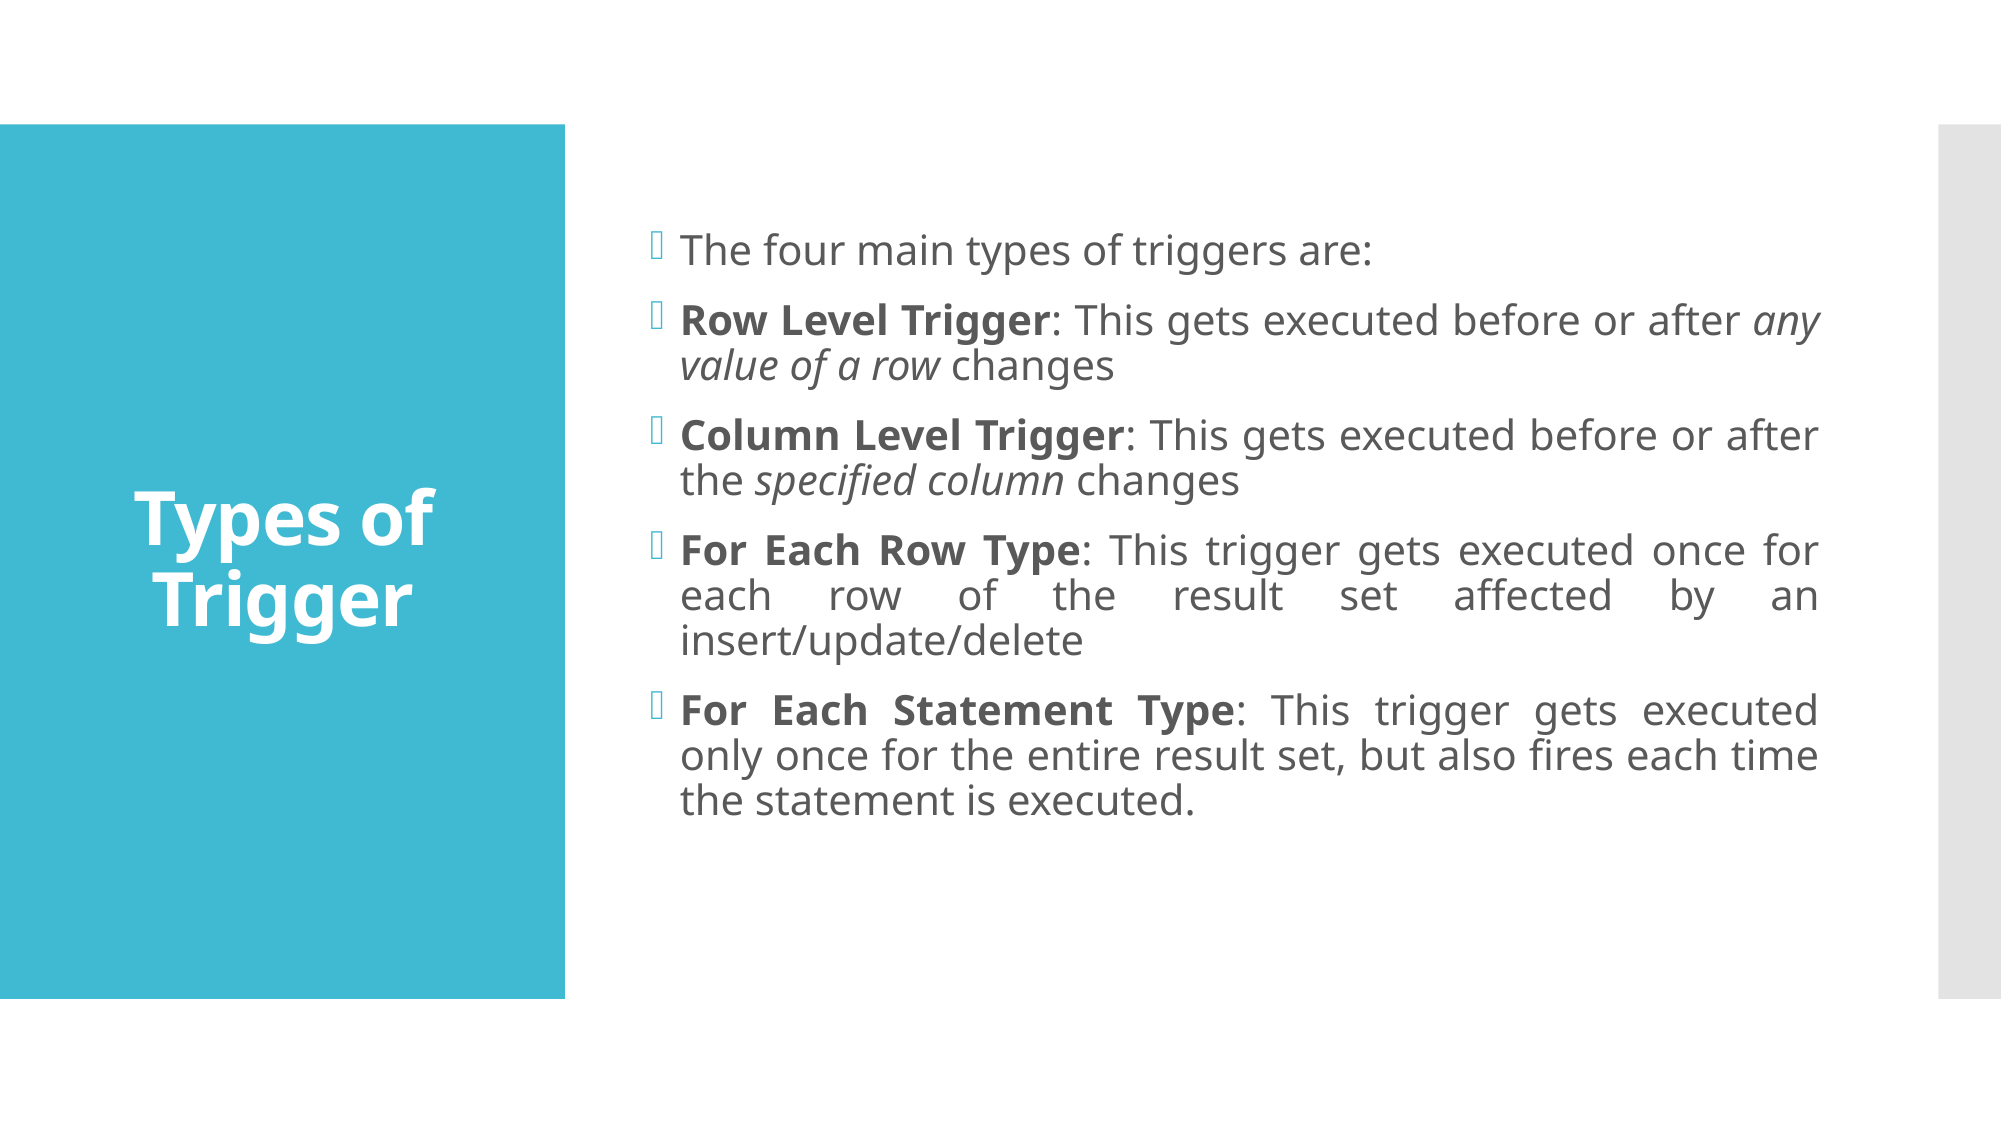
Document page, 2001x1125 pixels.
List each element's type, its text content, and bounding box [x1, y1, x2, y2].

list The four main types of triggers are: Row Level Trigger: This gets executed before or after any value of a row changes Column Level Trigger: This gets executed before or after the specified column changes For Each Row Type: This trigger gets executed once for each row of the result set affected by an insert/update/delete For Each Statement Type: This trigger gets executed only once for the entire result set, but also fires each time the statement is executed. [634, 141, 1835, 982]
title Types of Trigger [41, 184, 525, 940]
